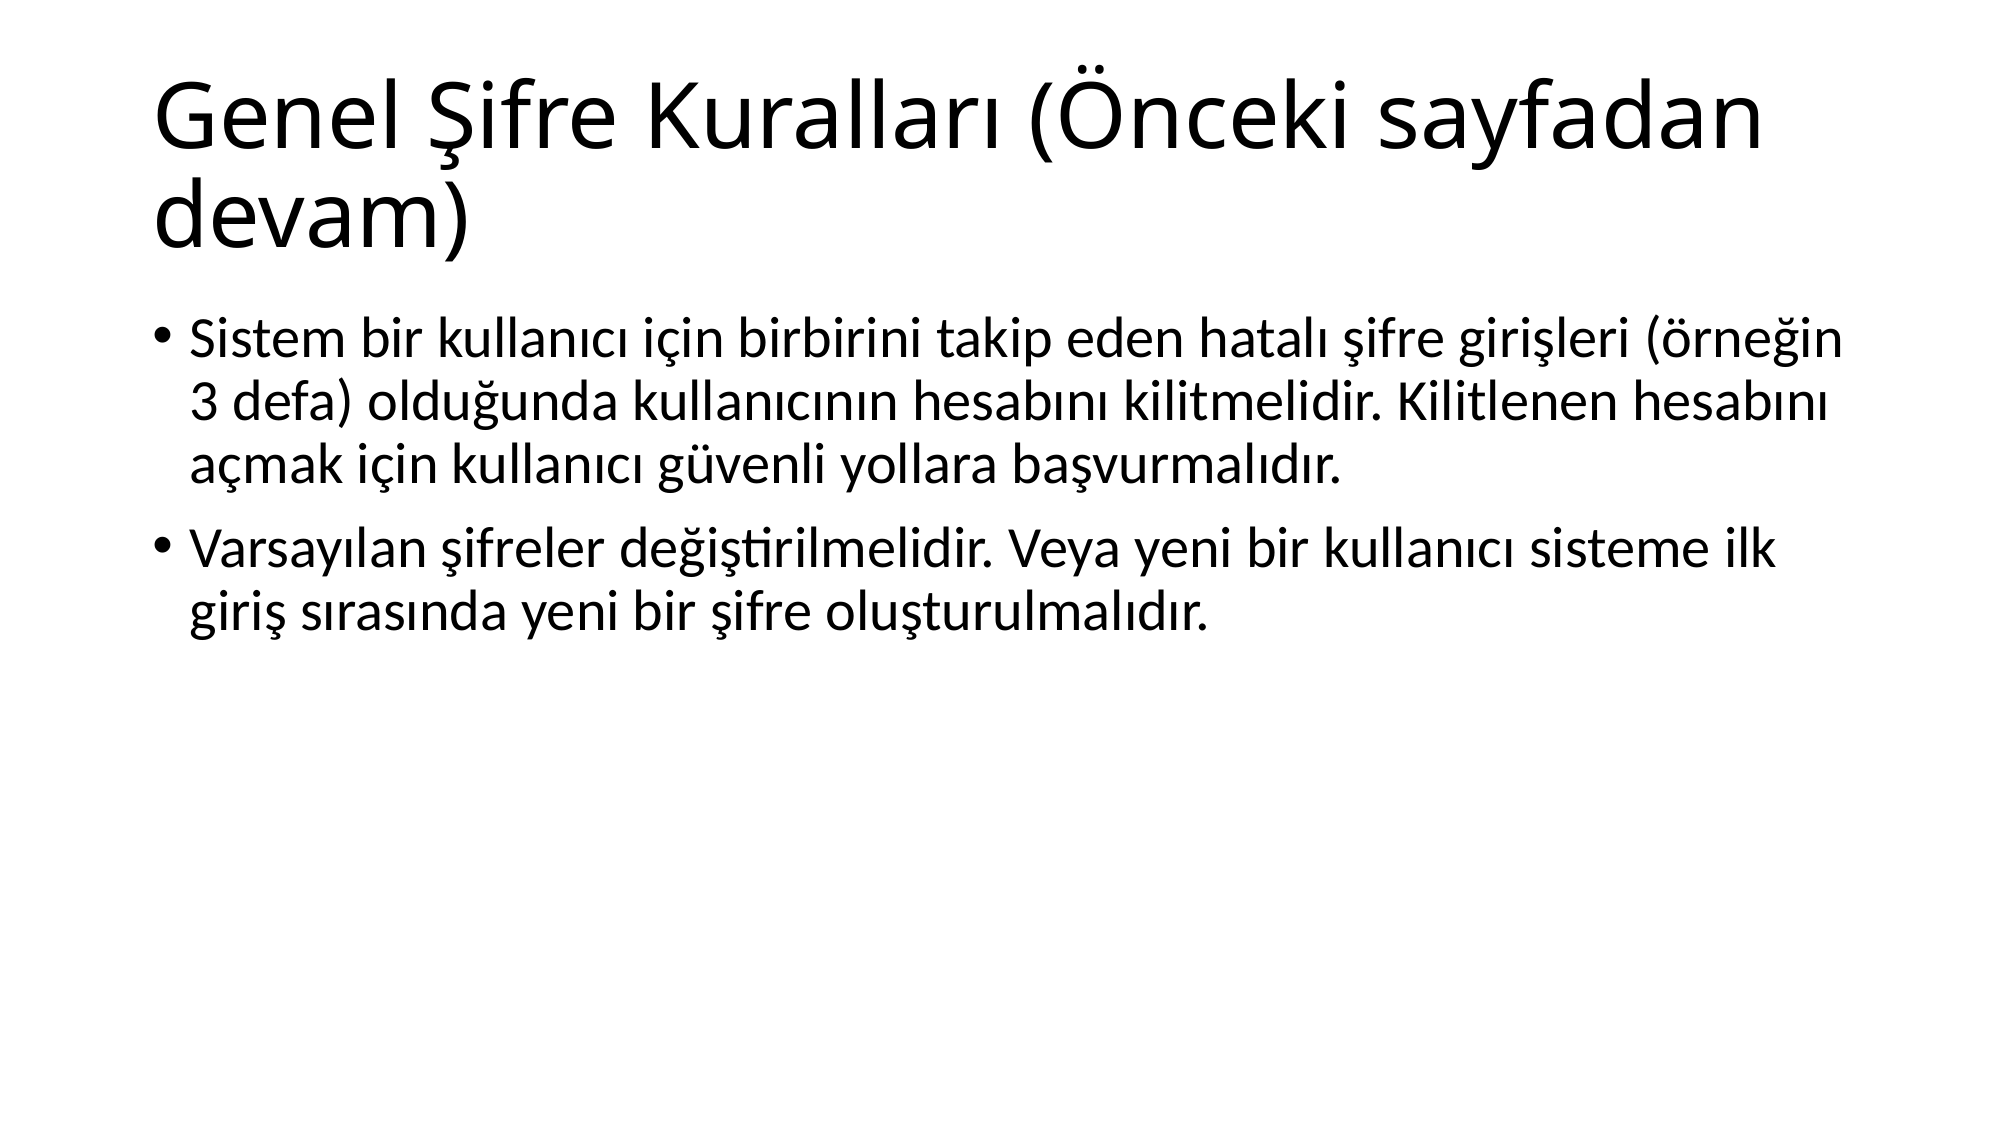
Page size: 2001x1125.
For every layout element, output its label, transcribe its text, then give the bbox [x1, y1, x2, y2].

list Sistem bir kullanıcı için birbirini takip eden hatalı şifre girişleri (örneğin 3 defa) olduğunda kullanıcının hesabını kilitmelidir. Kilitlenen hesabını açmak için kullanıcı güvenli yollara başvurmalıdır. Varsayılan şifreler değiştirilmelidir. Veya yeni bir kullanıcı sisteme ilk giriş sırasında yeni bir şifre oluşturulmalıdır. [137, 299, 1863, 1014]
title Genel Şifre Kuralları (Önceki sayfadan devam) [137, 59, 1863, 278]
